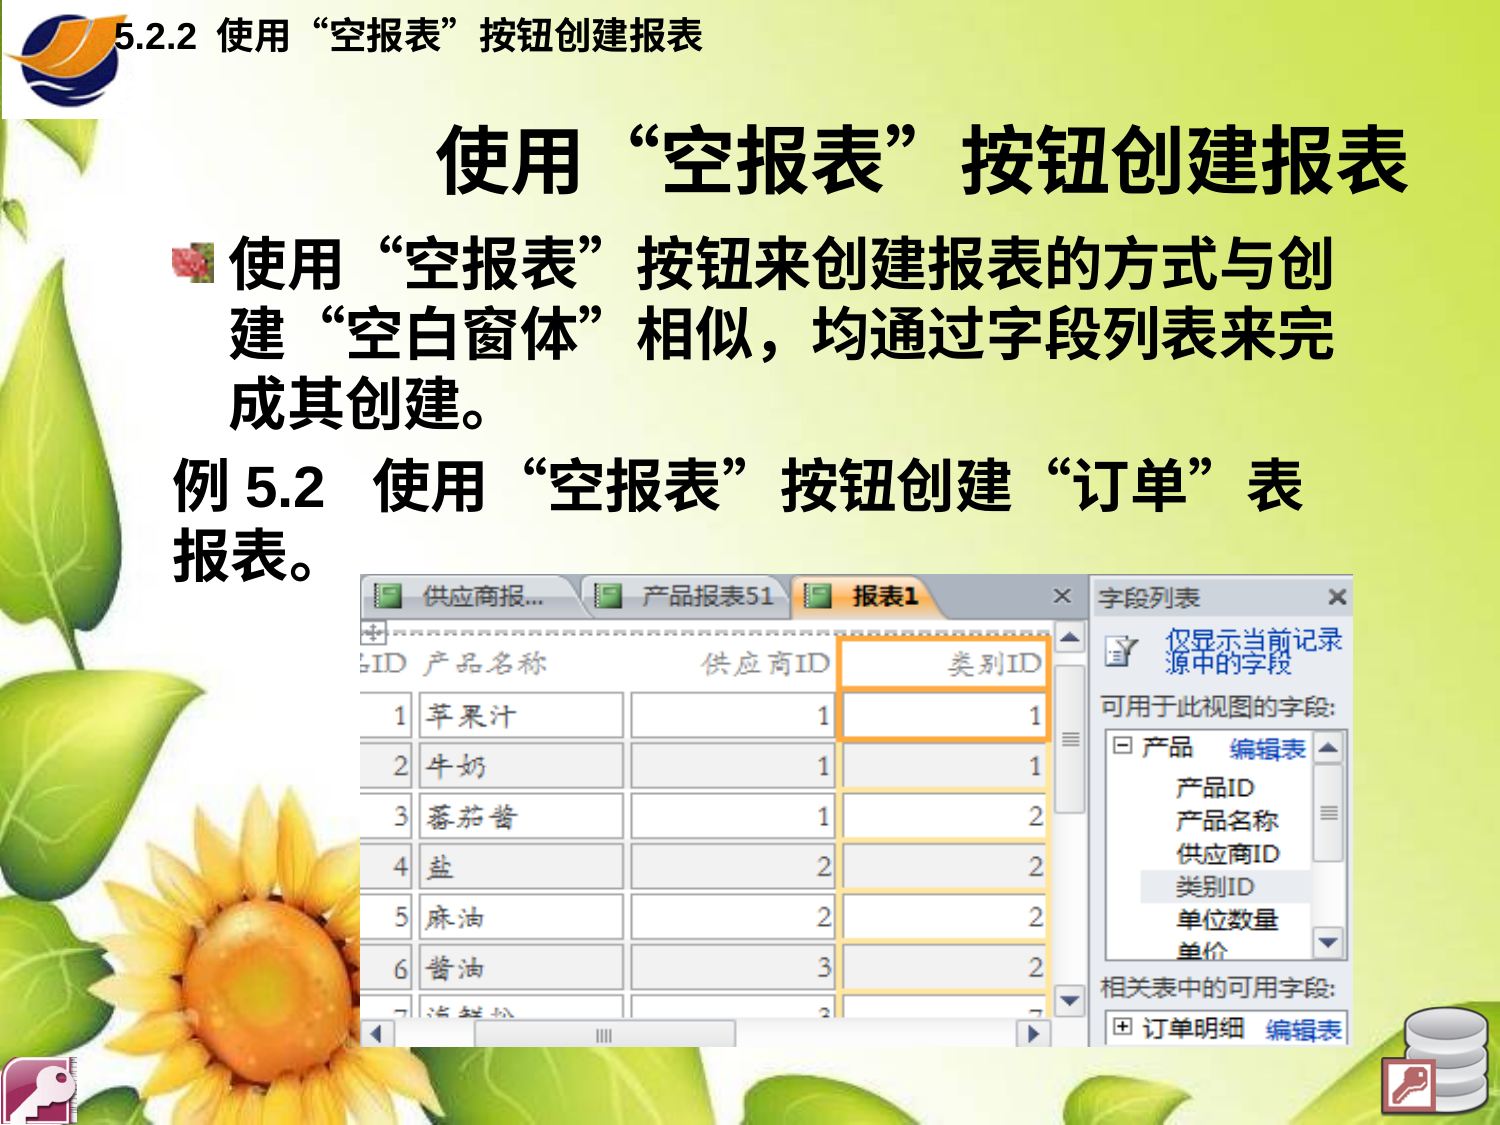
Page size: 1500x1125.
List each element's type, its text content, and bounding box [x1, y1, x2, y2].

list 使用“空报表”按钮来创建报表的方式与创建“空白窗体”相似，均通过字段列表来完成其创建。 例5.2 使用“空报表”按钮创建“订单”表报表。 [157, 219, 1353, 622]
title 使用“空报表”按钮创建报表 [218, 65, 1425, 253]
text_box 5.2.2 使用“空报表”按钮创建报表 [99, 4, 719, 65]
picture [0, 0, 1500, 1125]
